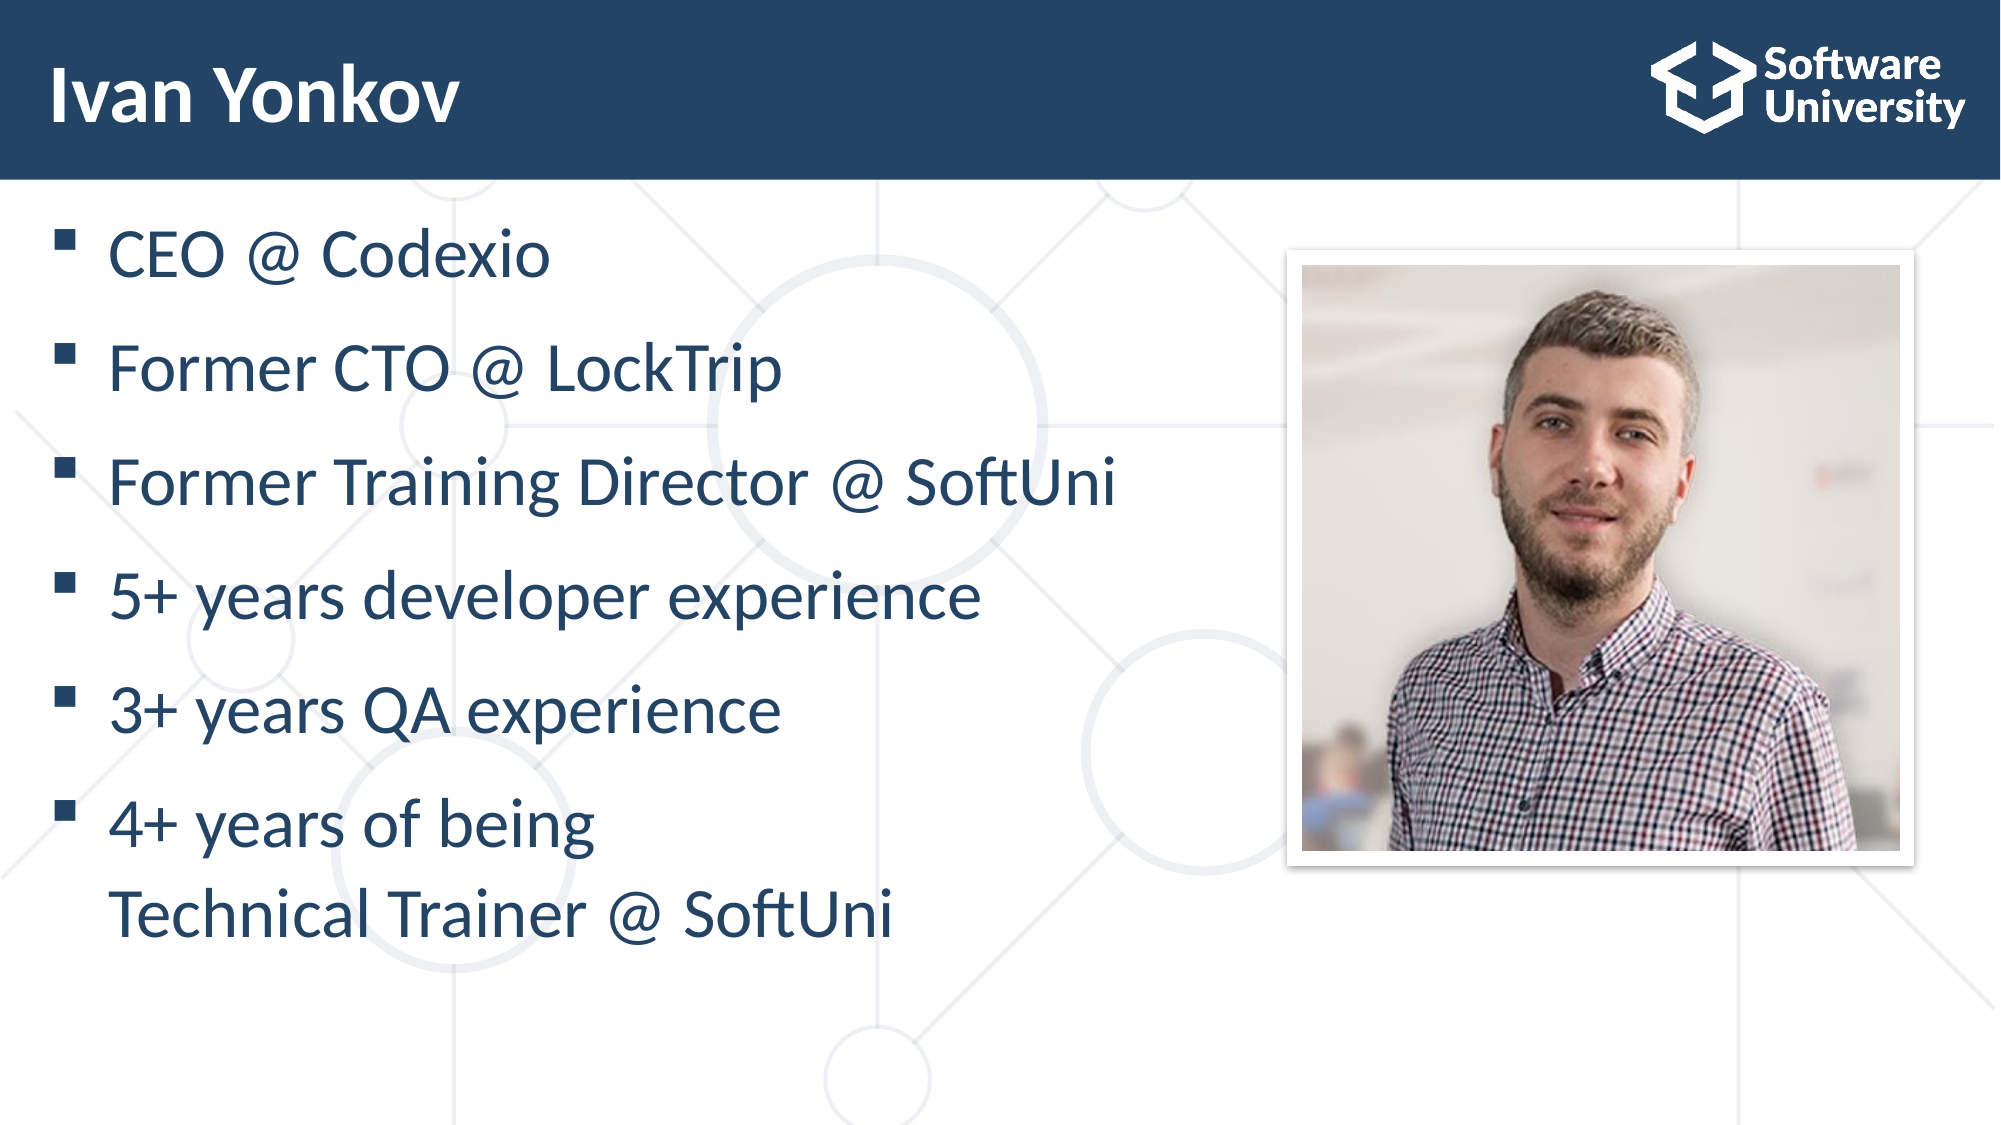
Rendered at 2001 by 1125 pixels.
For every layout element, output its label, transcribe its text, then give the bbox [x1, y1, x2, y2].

picture [1651, 41, 1966, 134]
title Ivan Yonkov [31, 16, 1625, 162]
picture [1301, 264, 1901, 852]
list CEO @ Codexio Former CTO @ LockTrip Former Training Director @ SoftUni 5+ years developer experience 3+ years QA experience 4+ years of being Technical Trainer @ SoftUni [31, 196, 1970, 1104]
